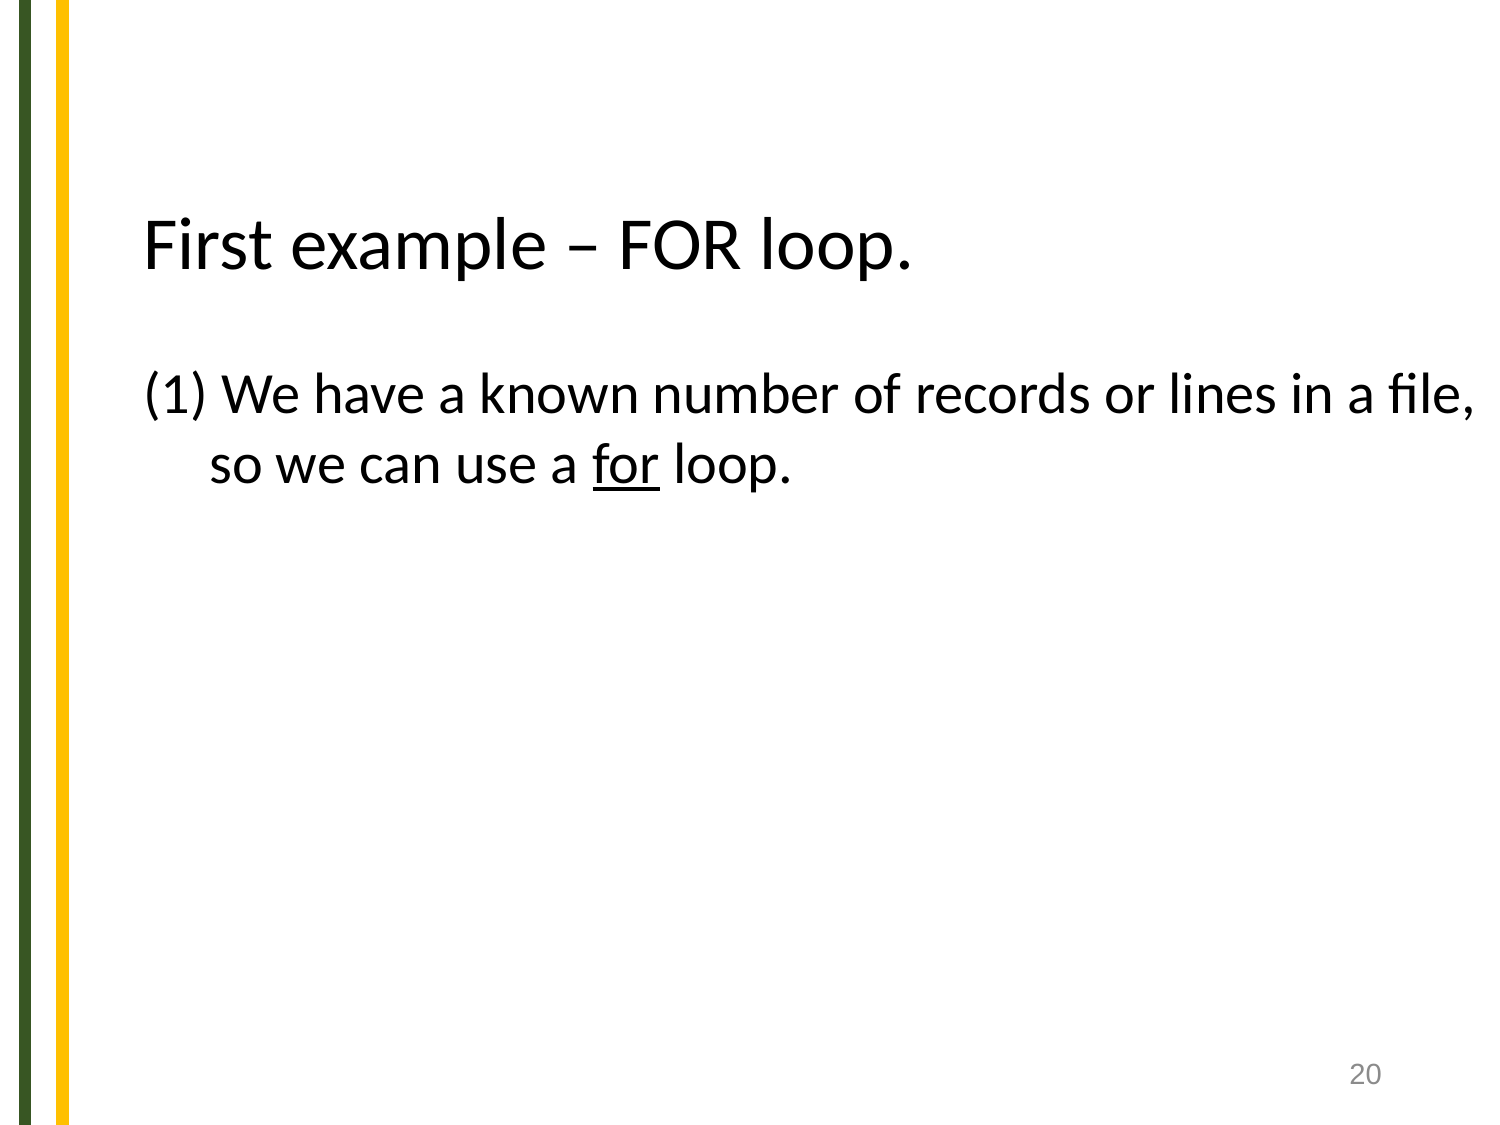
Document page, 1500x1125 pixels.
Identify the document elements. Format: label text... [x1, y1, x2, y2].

slide_number 20 [1059, 1042, 1397, 1103]
text_box First example – FOR loop. (1) We have a known number of records or lines in a file, so we can use a for loop. [128, 187, 1492, 603]
